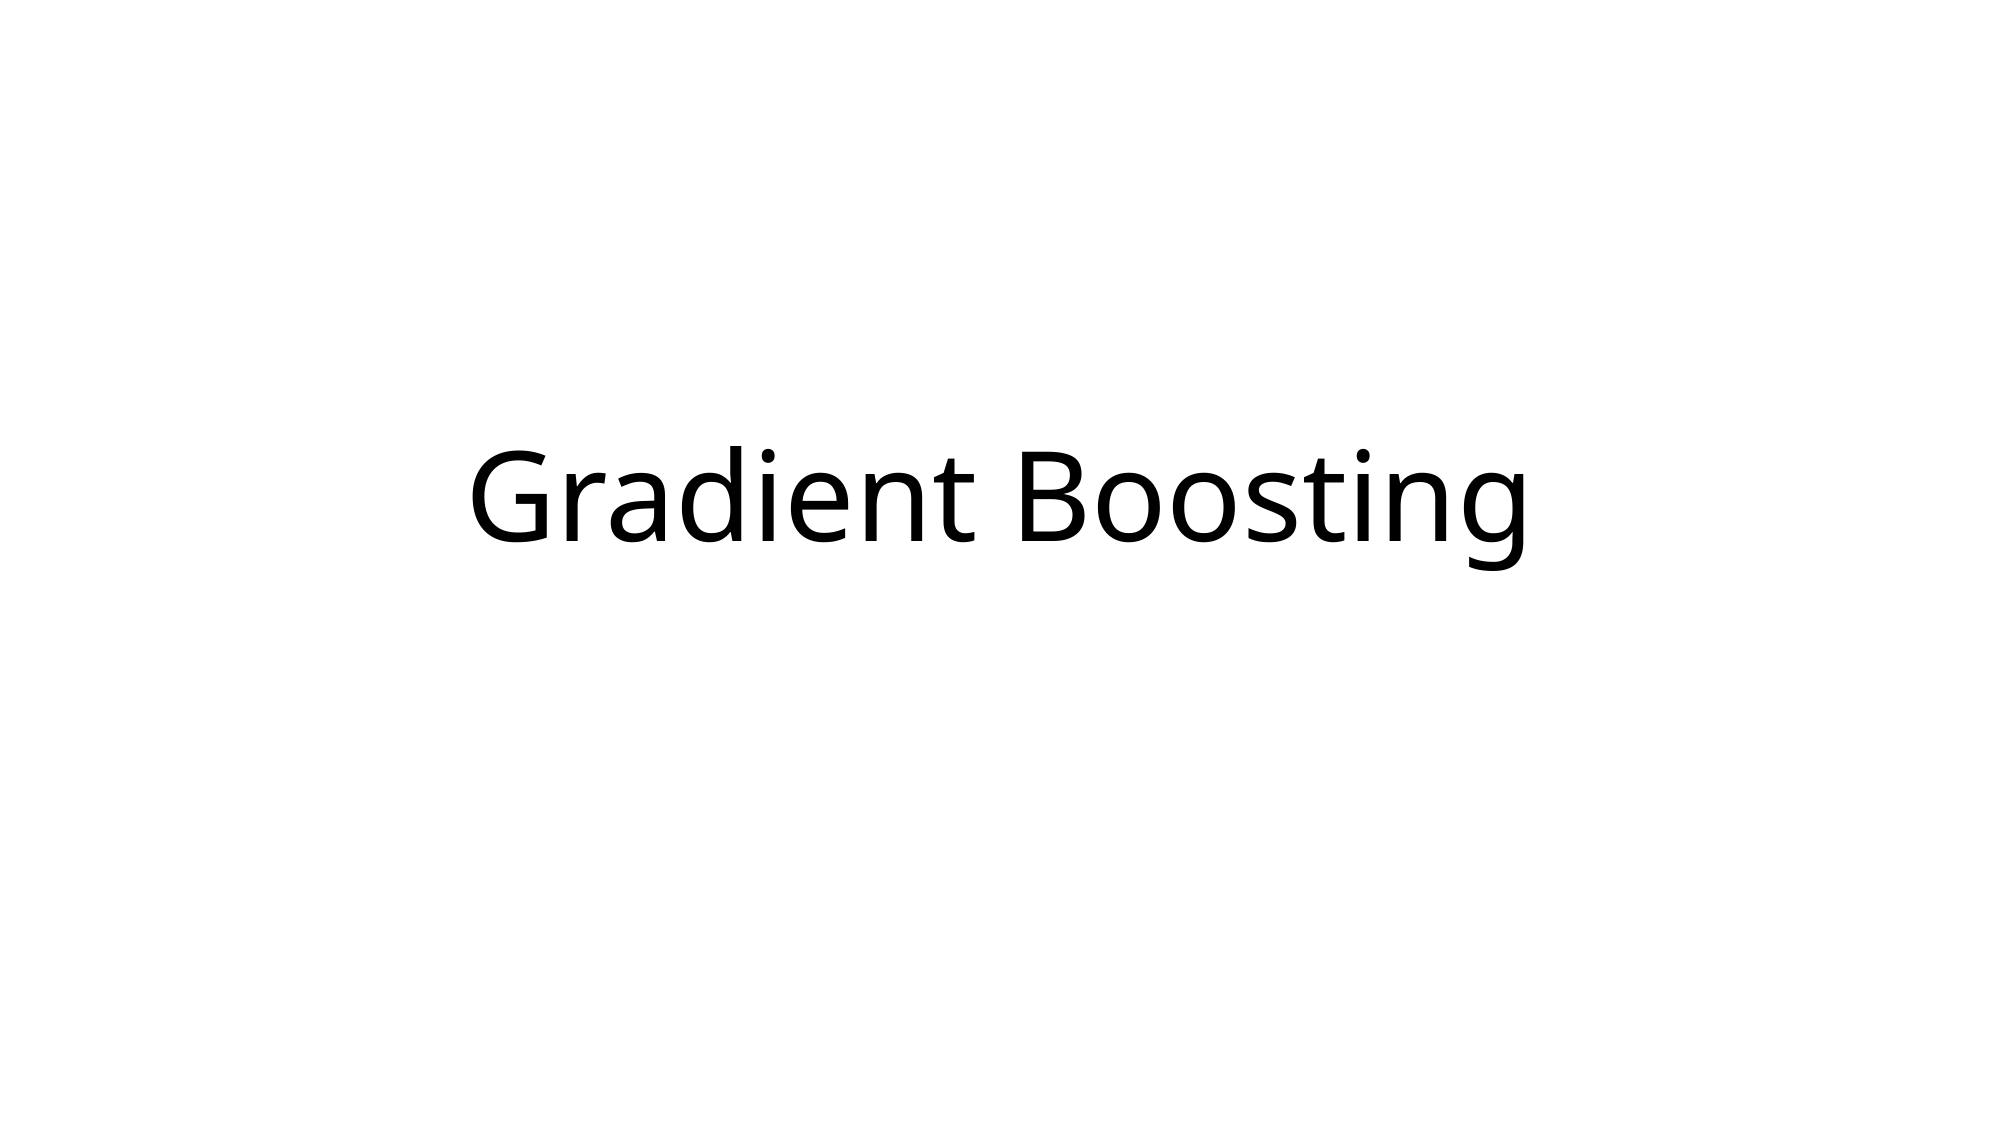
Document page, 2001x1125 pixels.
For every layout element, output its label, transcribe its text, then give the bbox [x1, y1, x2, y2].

title Gradient Boosting [249, 184, 1750, 576]
